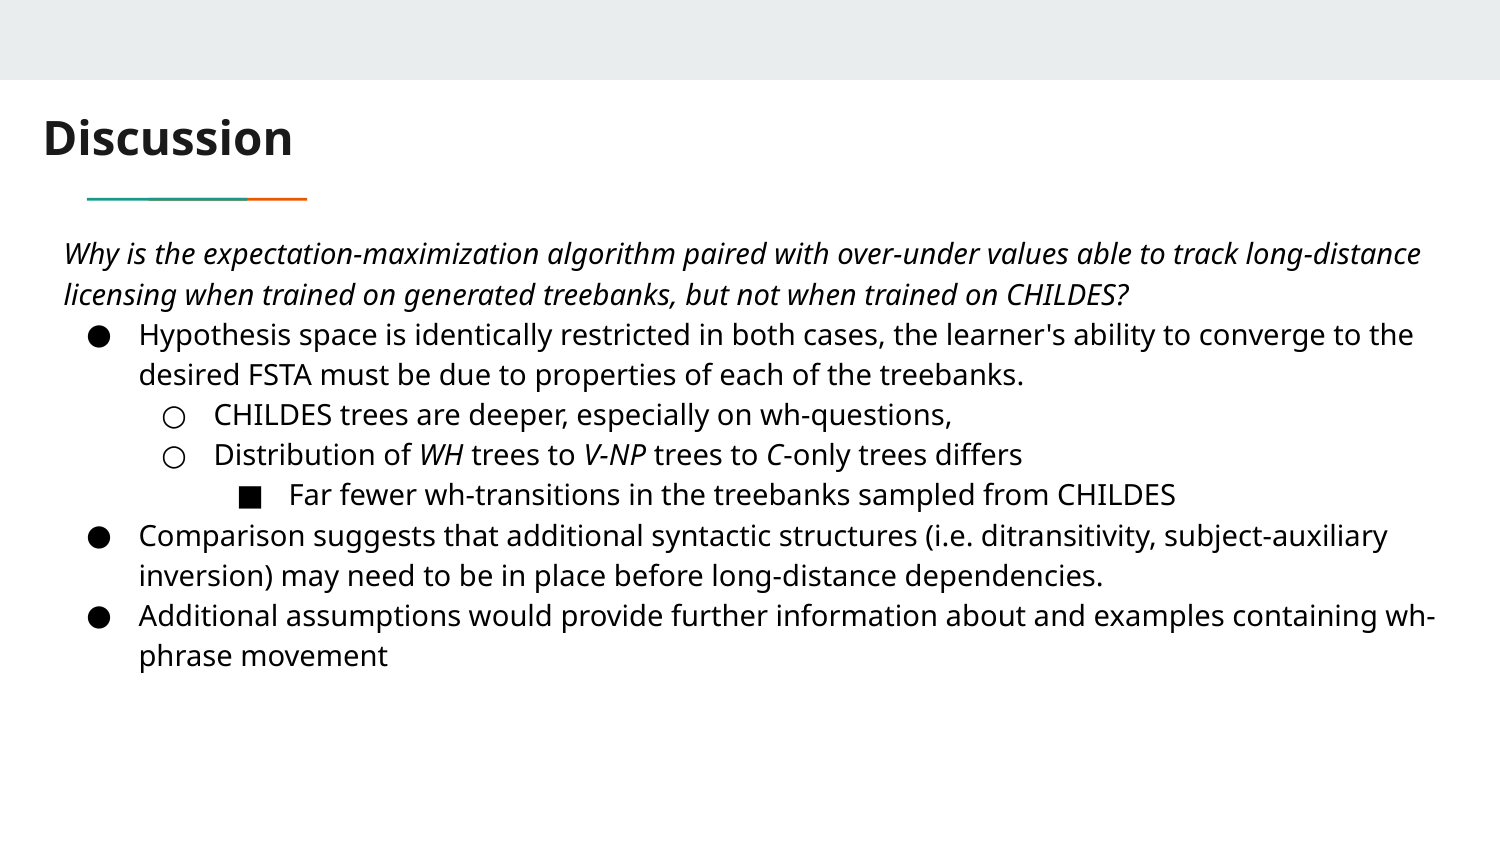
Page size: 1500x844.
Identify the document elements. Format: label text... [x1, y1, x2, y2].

title Discussion [27, 92, 1289, 181]
text_box Why is the expectation-maximization algorithm paired with over-under values able to track long-distance licensing when trained on generated treebanks, but not when trained on CHILDES? Hypothesis space is identically restricted in both cases, the learner's ability to converge to the desired FSTA must be due to properties of each of the treebanks. CHILDES trees are deeper, especially on wh-questions, Distribution of WH trees to V-NP trees to C-only trees differs Far fewer wh-transitions in the treebanks sampled from CHILDES Comparison suggests that additional syntactic structures (i.e. ditransitivity, subject-auxiliary inversion) may need to be in place before long-distance dependencies. Additional assumptions would provide further information about and examples containing wh-phrase movement [48, 215, 1484, 688]
